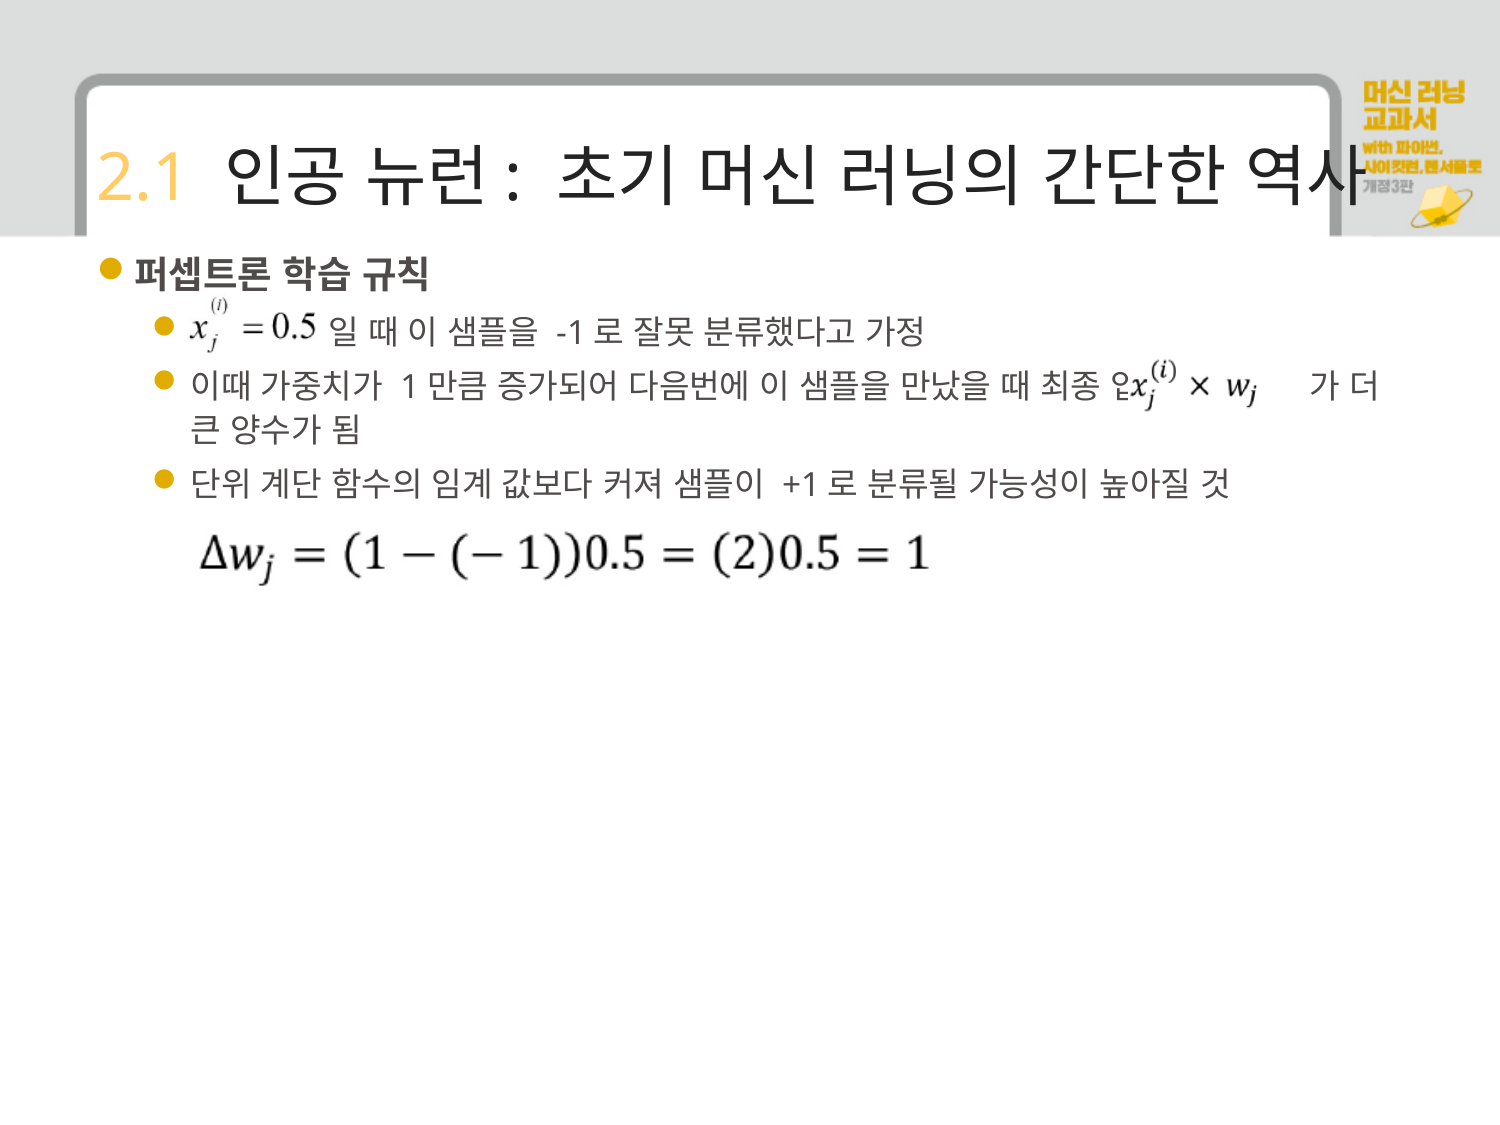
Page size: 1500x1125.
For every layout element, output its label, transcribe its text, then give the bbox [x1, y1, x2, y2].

title 2.1 인공 뉴런: 초기 머신 러닝의 간단한 역사 [81, 90, 1412, 222]
picture [0, 0, 1500, 1125]
list 퍼셉트론 학습 규칙 일 때 이 샘플을 -1로 잘못 분류했다고 가정 이때 가중치가 1만큼 증가되어 다음번에 이 샘플을 만났을 때 최종 입력 가 더 큰 양수가 됨 단위 계단 함수의 임계 값보다 커져 샘플이 +1로 분류될 가능성이 높아질 것 [81, 239, 1412, 1054]
